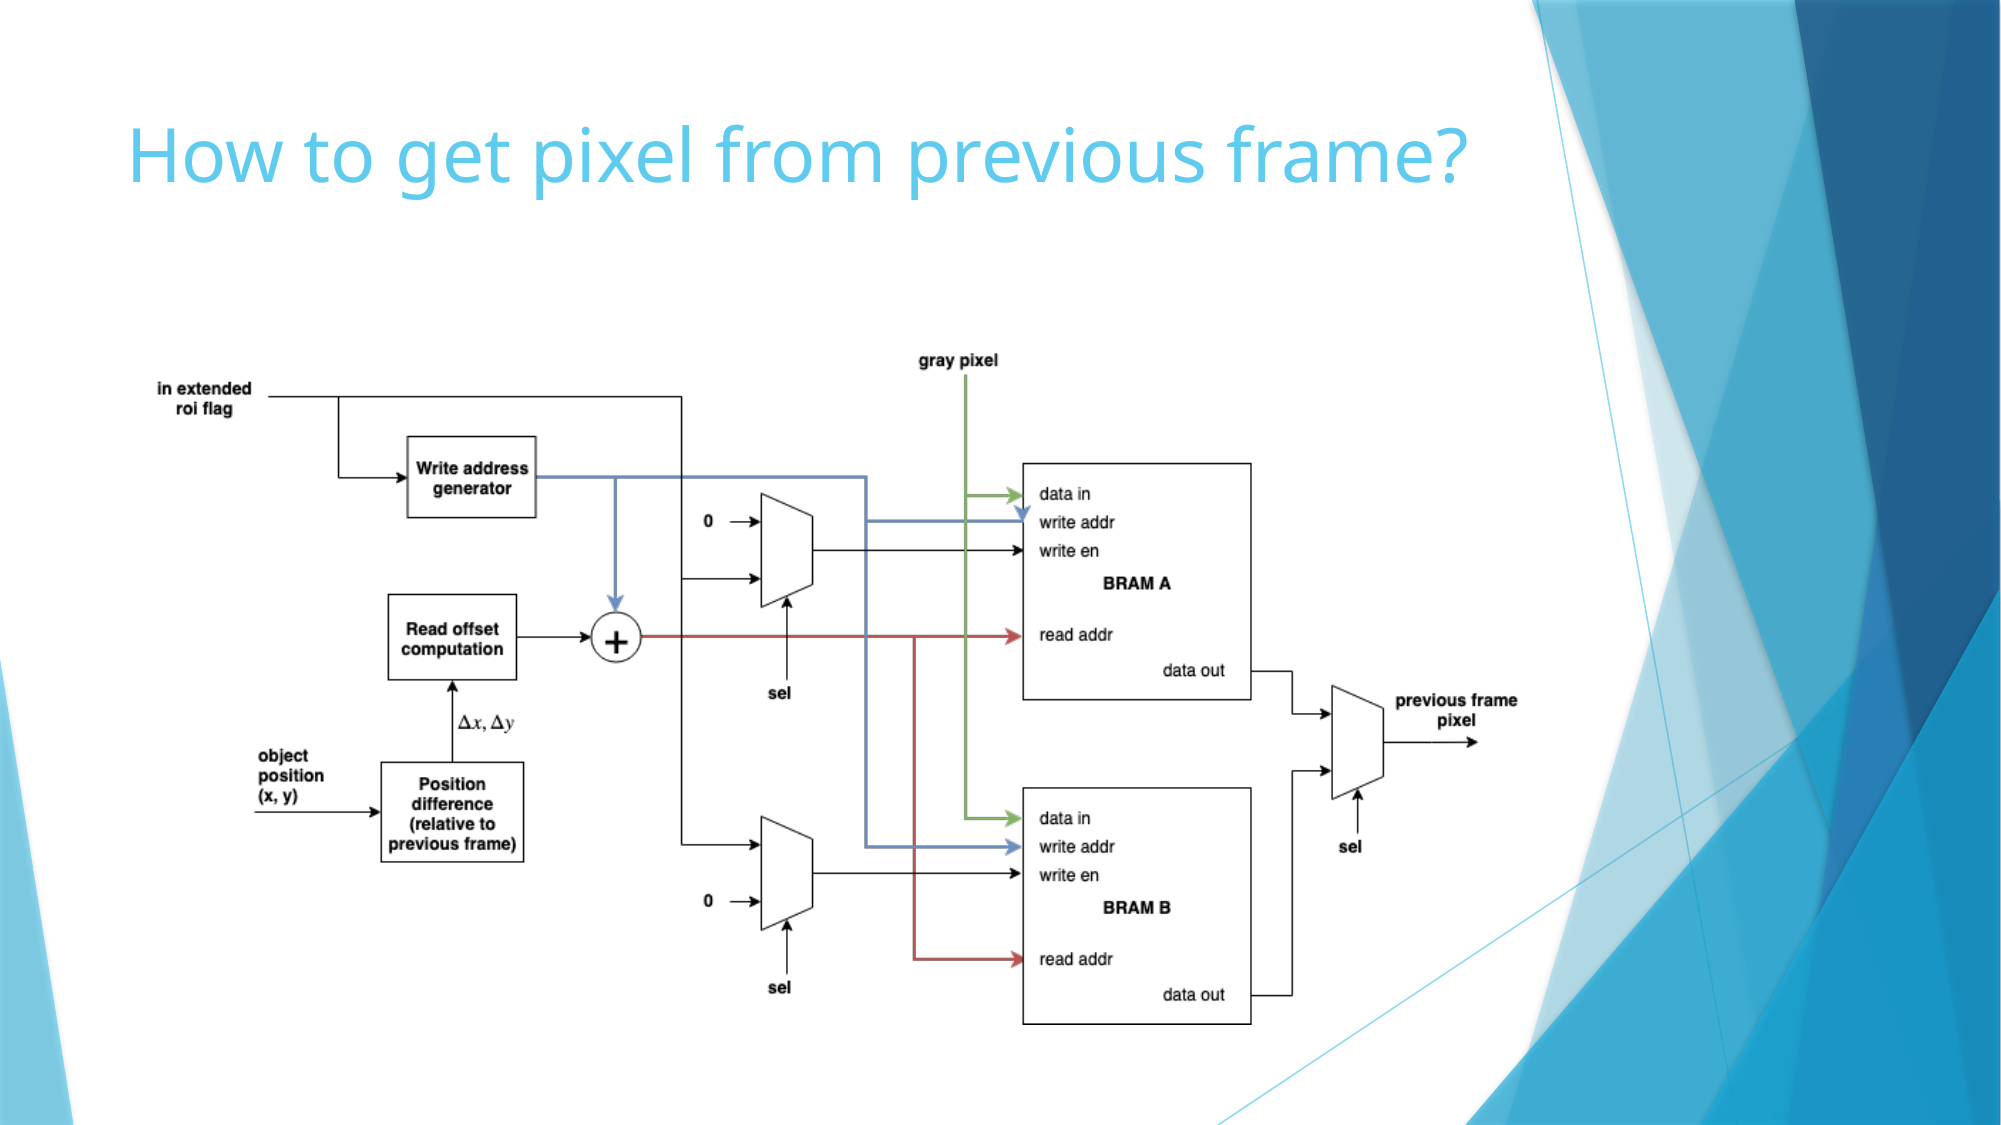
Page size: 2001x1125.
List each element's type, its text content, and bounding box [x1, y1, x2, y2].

title How to get pixel from previous frame? [111, 99, 1522, 317]
picture [152, 344, 1538, 1026]
